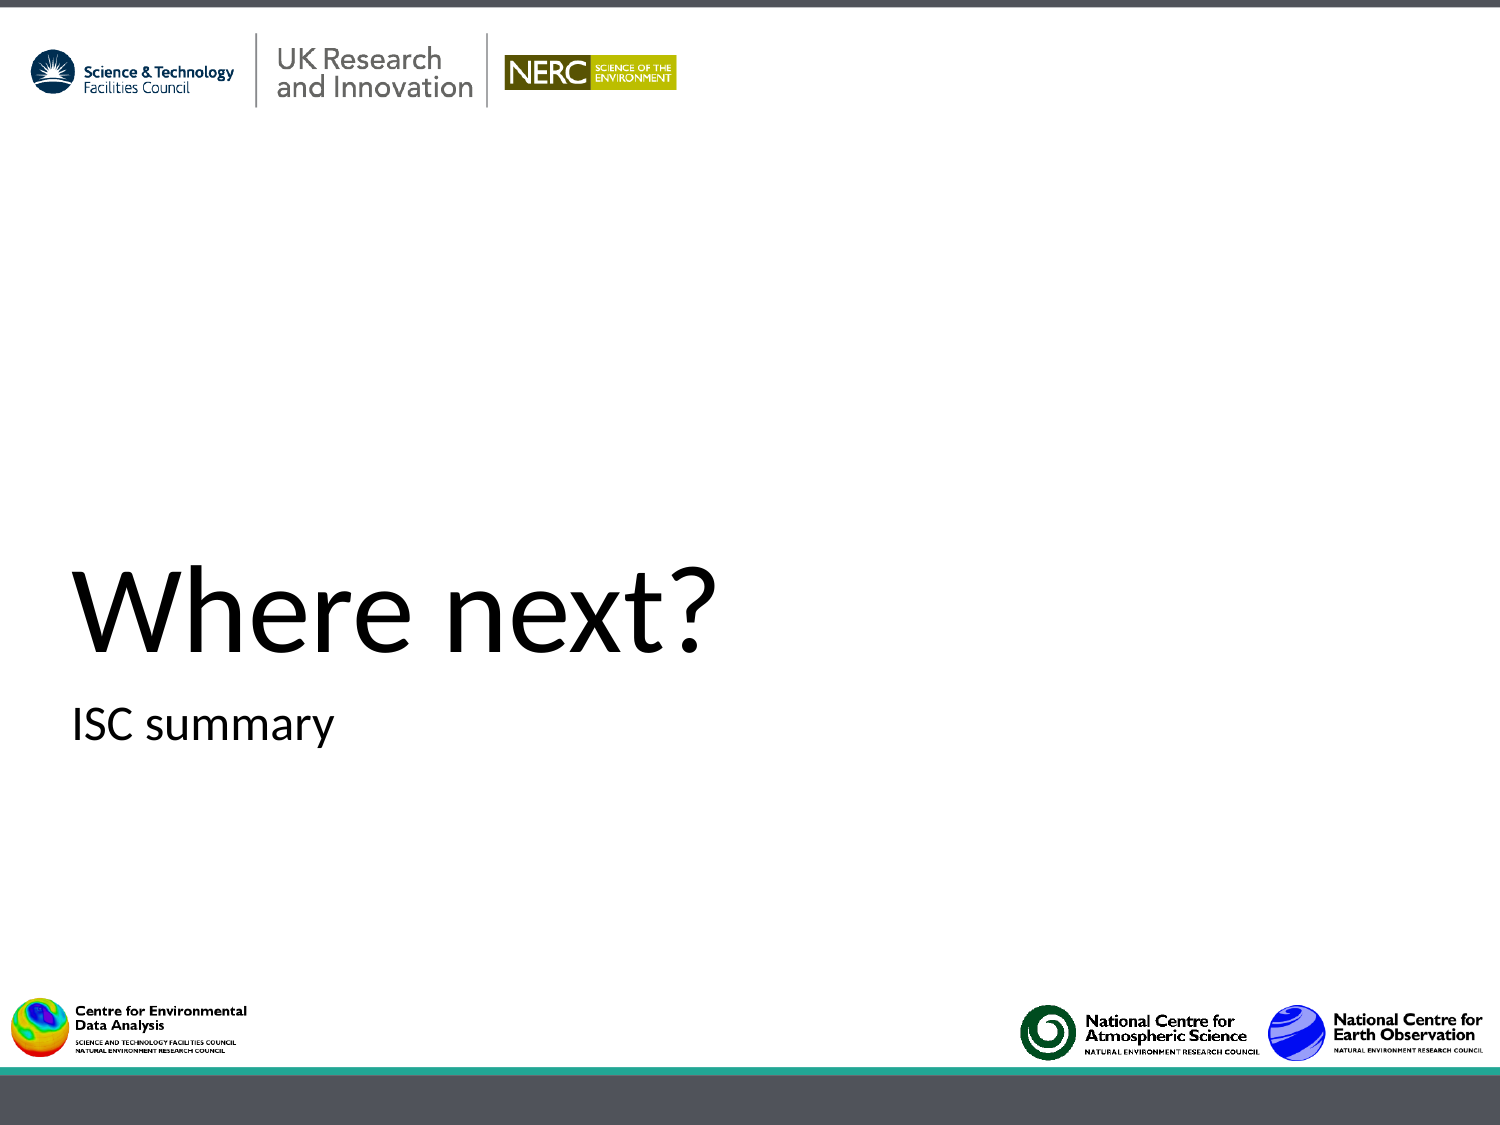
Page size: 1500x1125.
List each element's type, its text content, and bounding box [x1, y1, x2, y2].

title Where next? [56, 545, 1332, 688]
picture [0, 0, 1500, 1125]
subtitle ISC summary [56, 689, 1182, 780]
